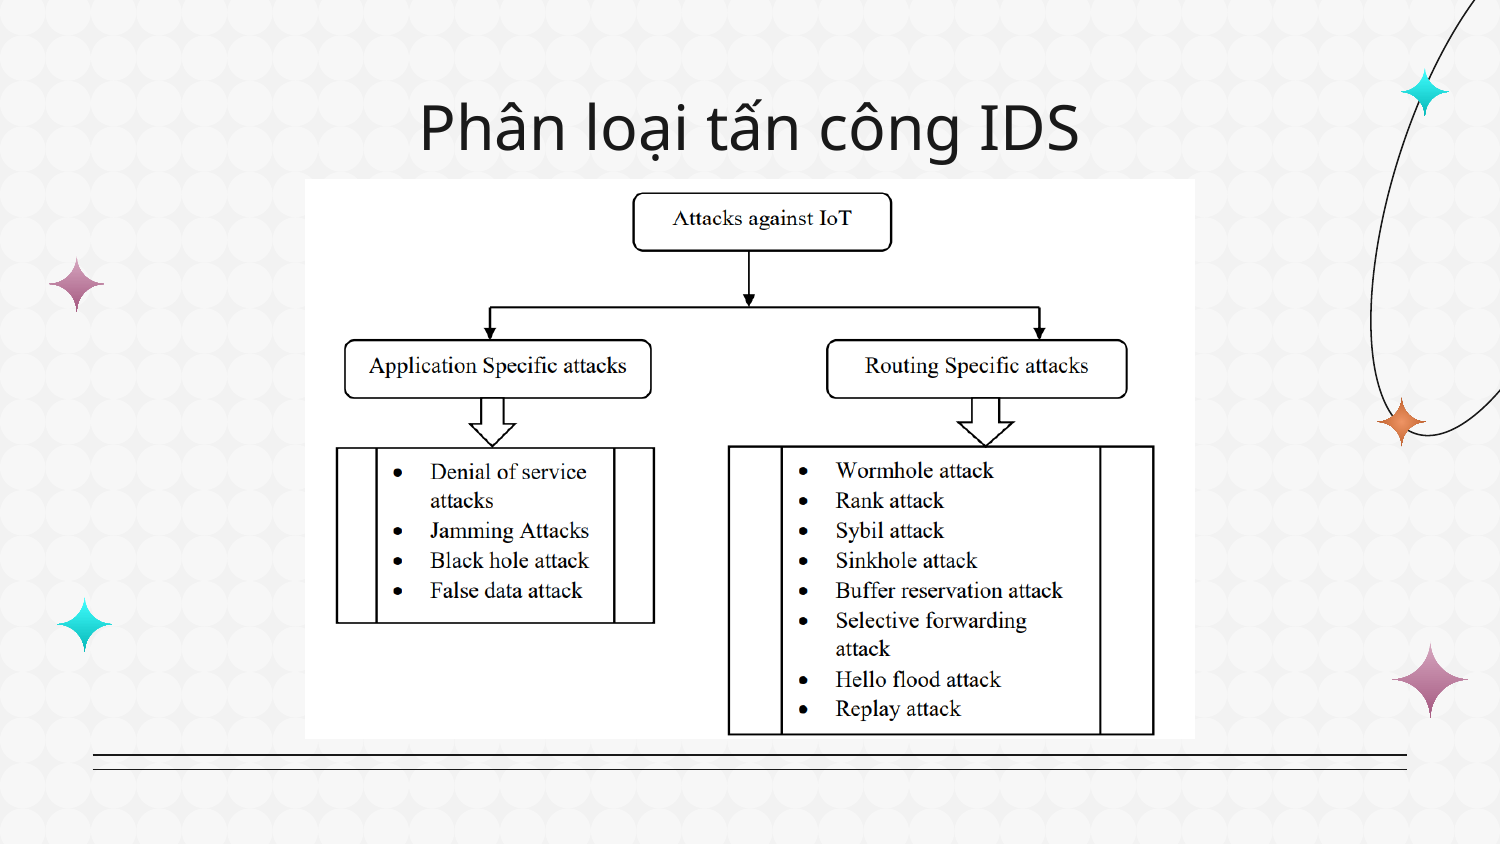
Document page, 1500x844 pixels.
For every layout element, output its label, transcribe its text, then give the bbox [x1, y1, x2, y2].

picture [305, 179, 1195, 739]
title Phân loại tấn công IDS [118, 72, 1382, 167]
